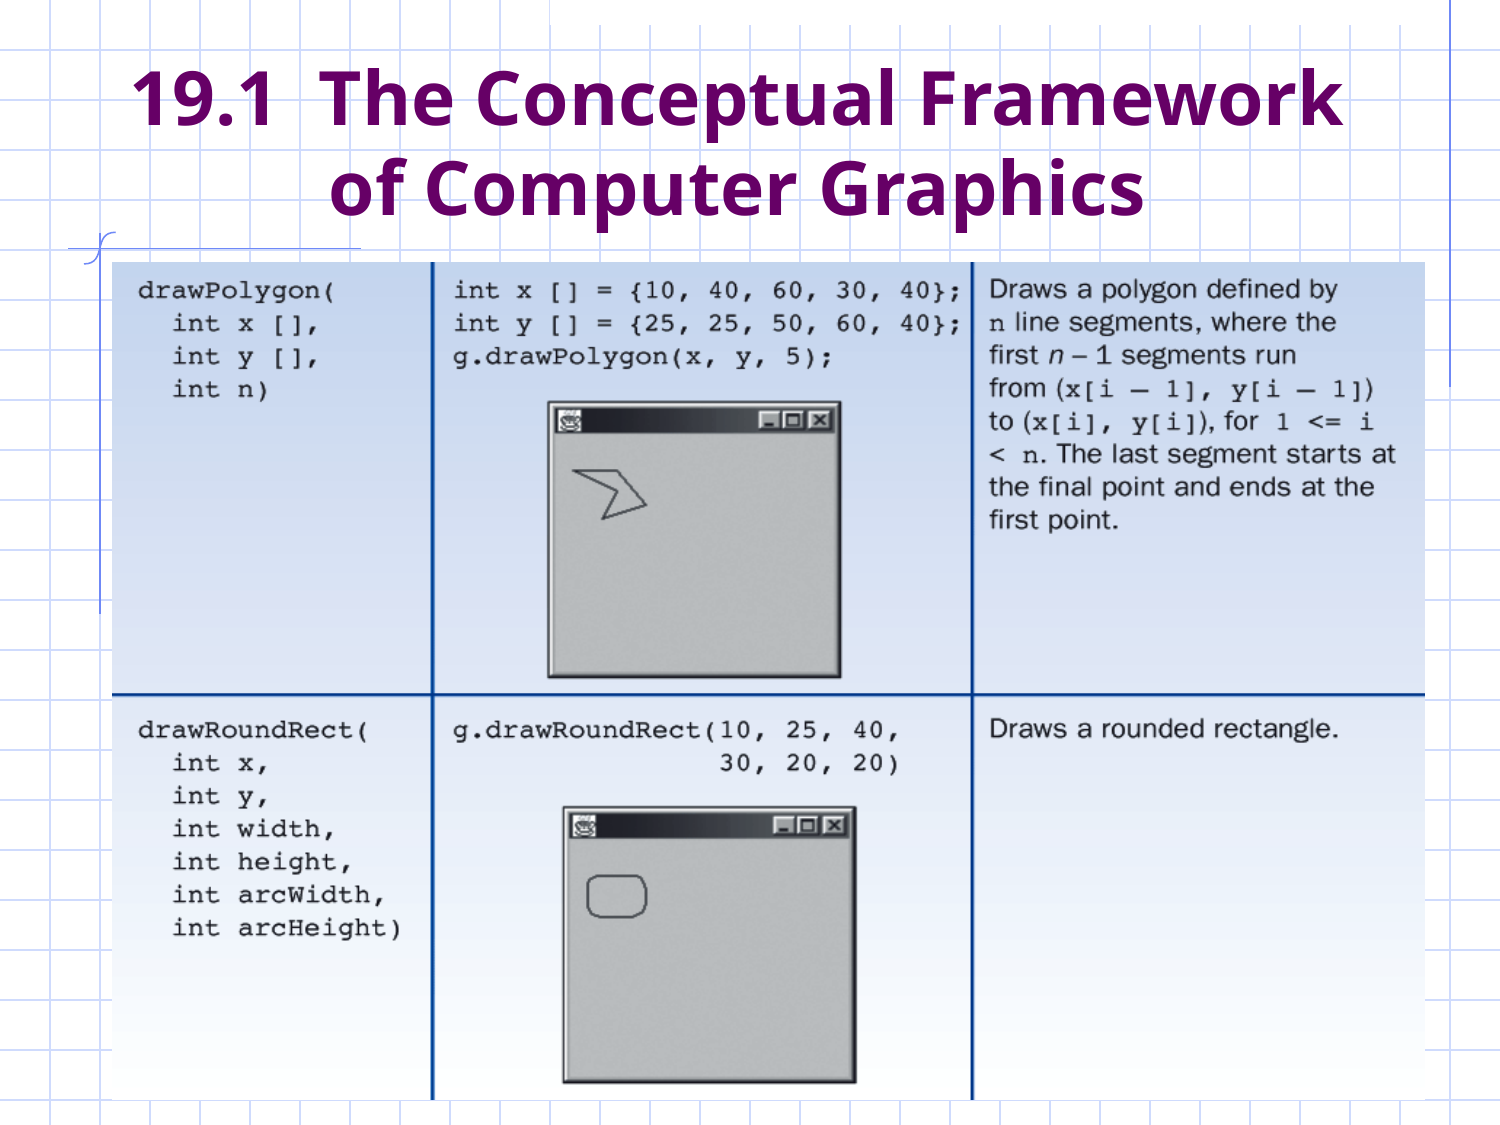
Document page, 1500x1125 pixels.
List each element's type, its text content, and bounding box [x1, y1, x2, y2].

title 19.1 The Conceptual Framework of Computer Graphics [99, 50, 1375, 238]
picture [112, 262, 1426, 1101]
